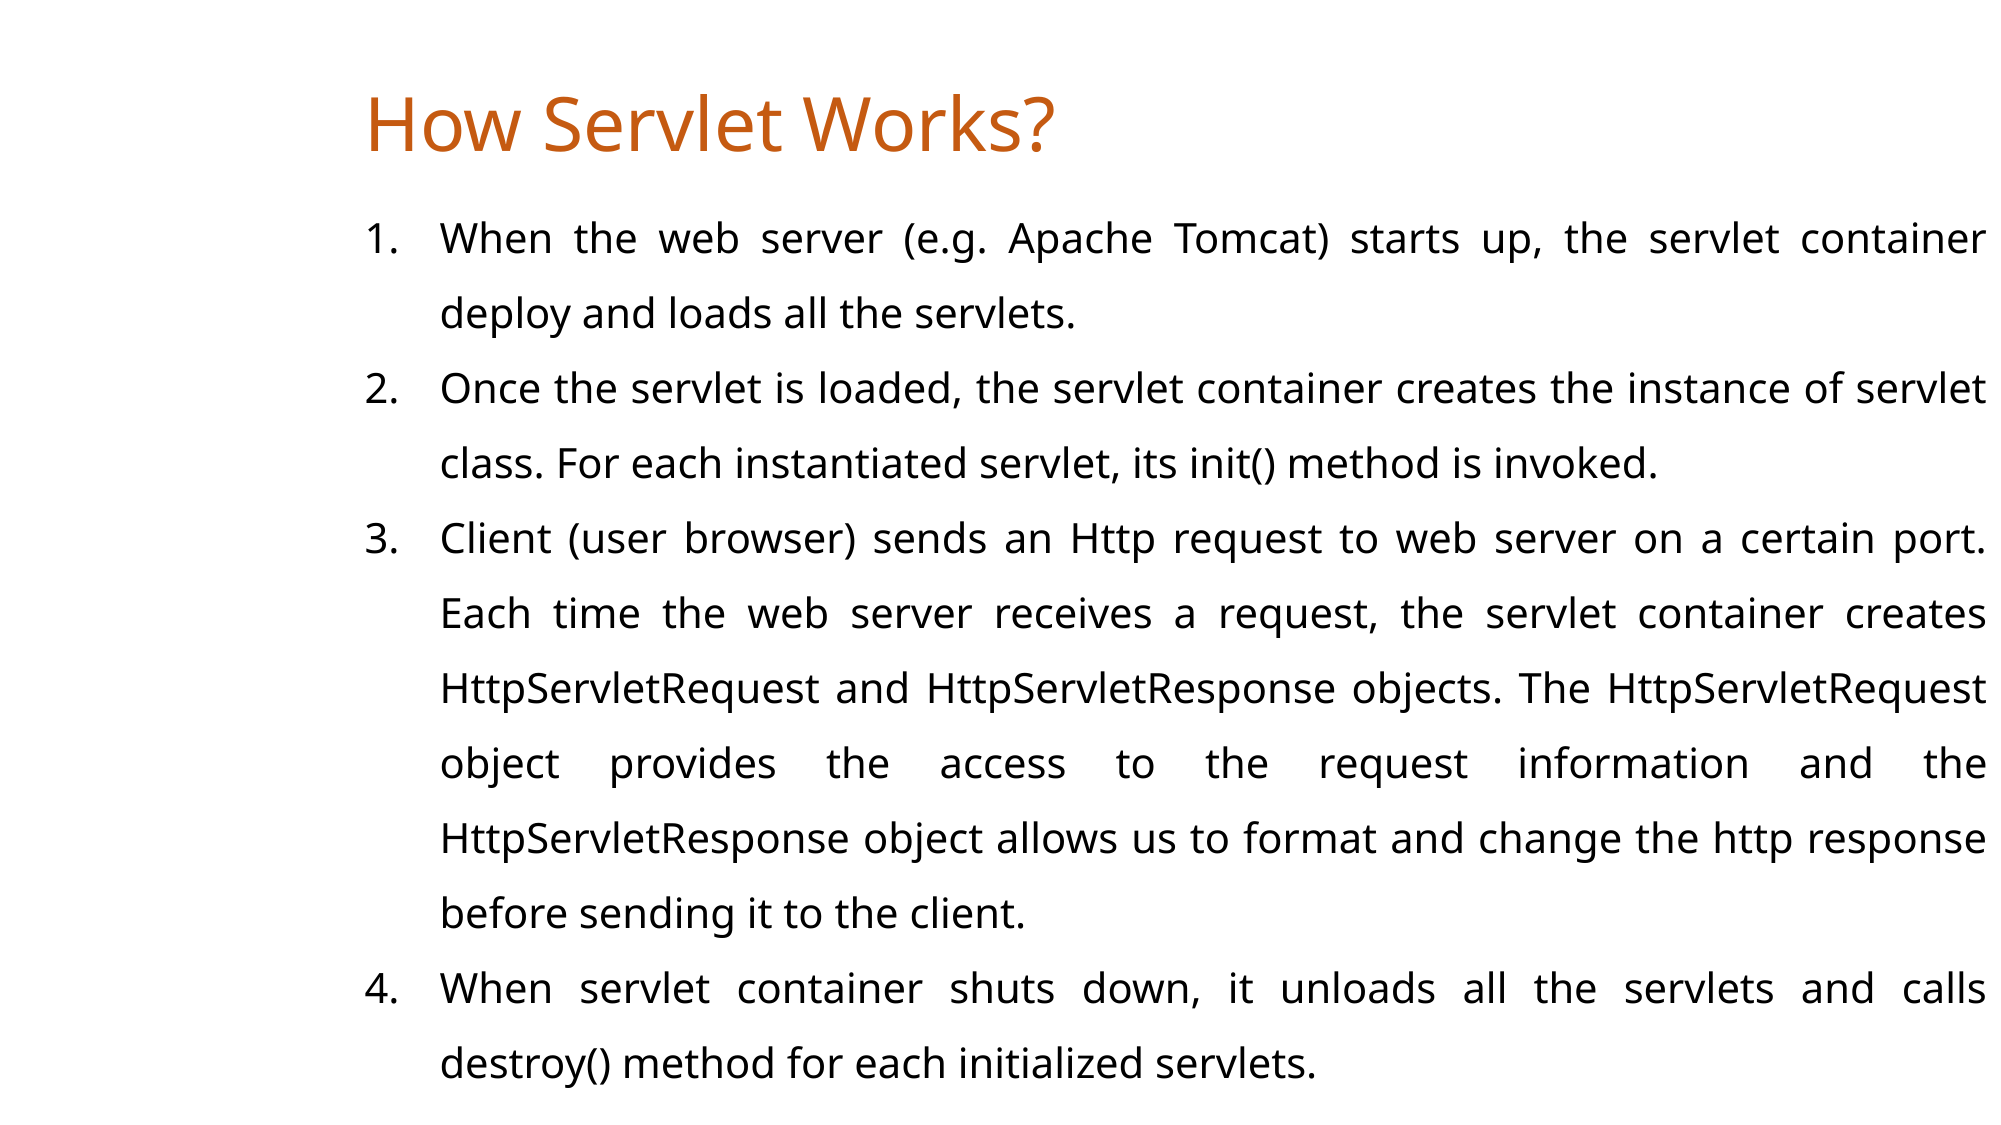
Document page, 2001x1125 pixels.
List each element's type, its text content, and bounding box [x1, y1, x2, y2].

text_box When the web server (e.g. Apache Tomcat) starts up, the servlet container deploy and loads all the servlets. Once the servlet is loaded, the servlet container creates the instance of servlet class. For each instantiated servlet, its init() method is invoked. Client (user browser) sends an Http request to web server on a certain port. Each time the web server receives a request, the servlet container creates HttpServletRequest and HttpServletResponse objects. The HttpServletRequest object provides the access to the request information and the HttpServletResponse object allows us to format and change the http response before sending it to the client. When servlet container shuts down, it unloads all the servlets and calls destroy() method for each initialized servlets. [349, 179, 2000, 1095]
text_box How Servlet Works? [349, 68, 1570, 174]
